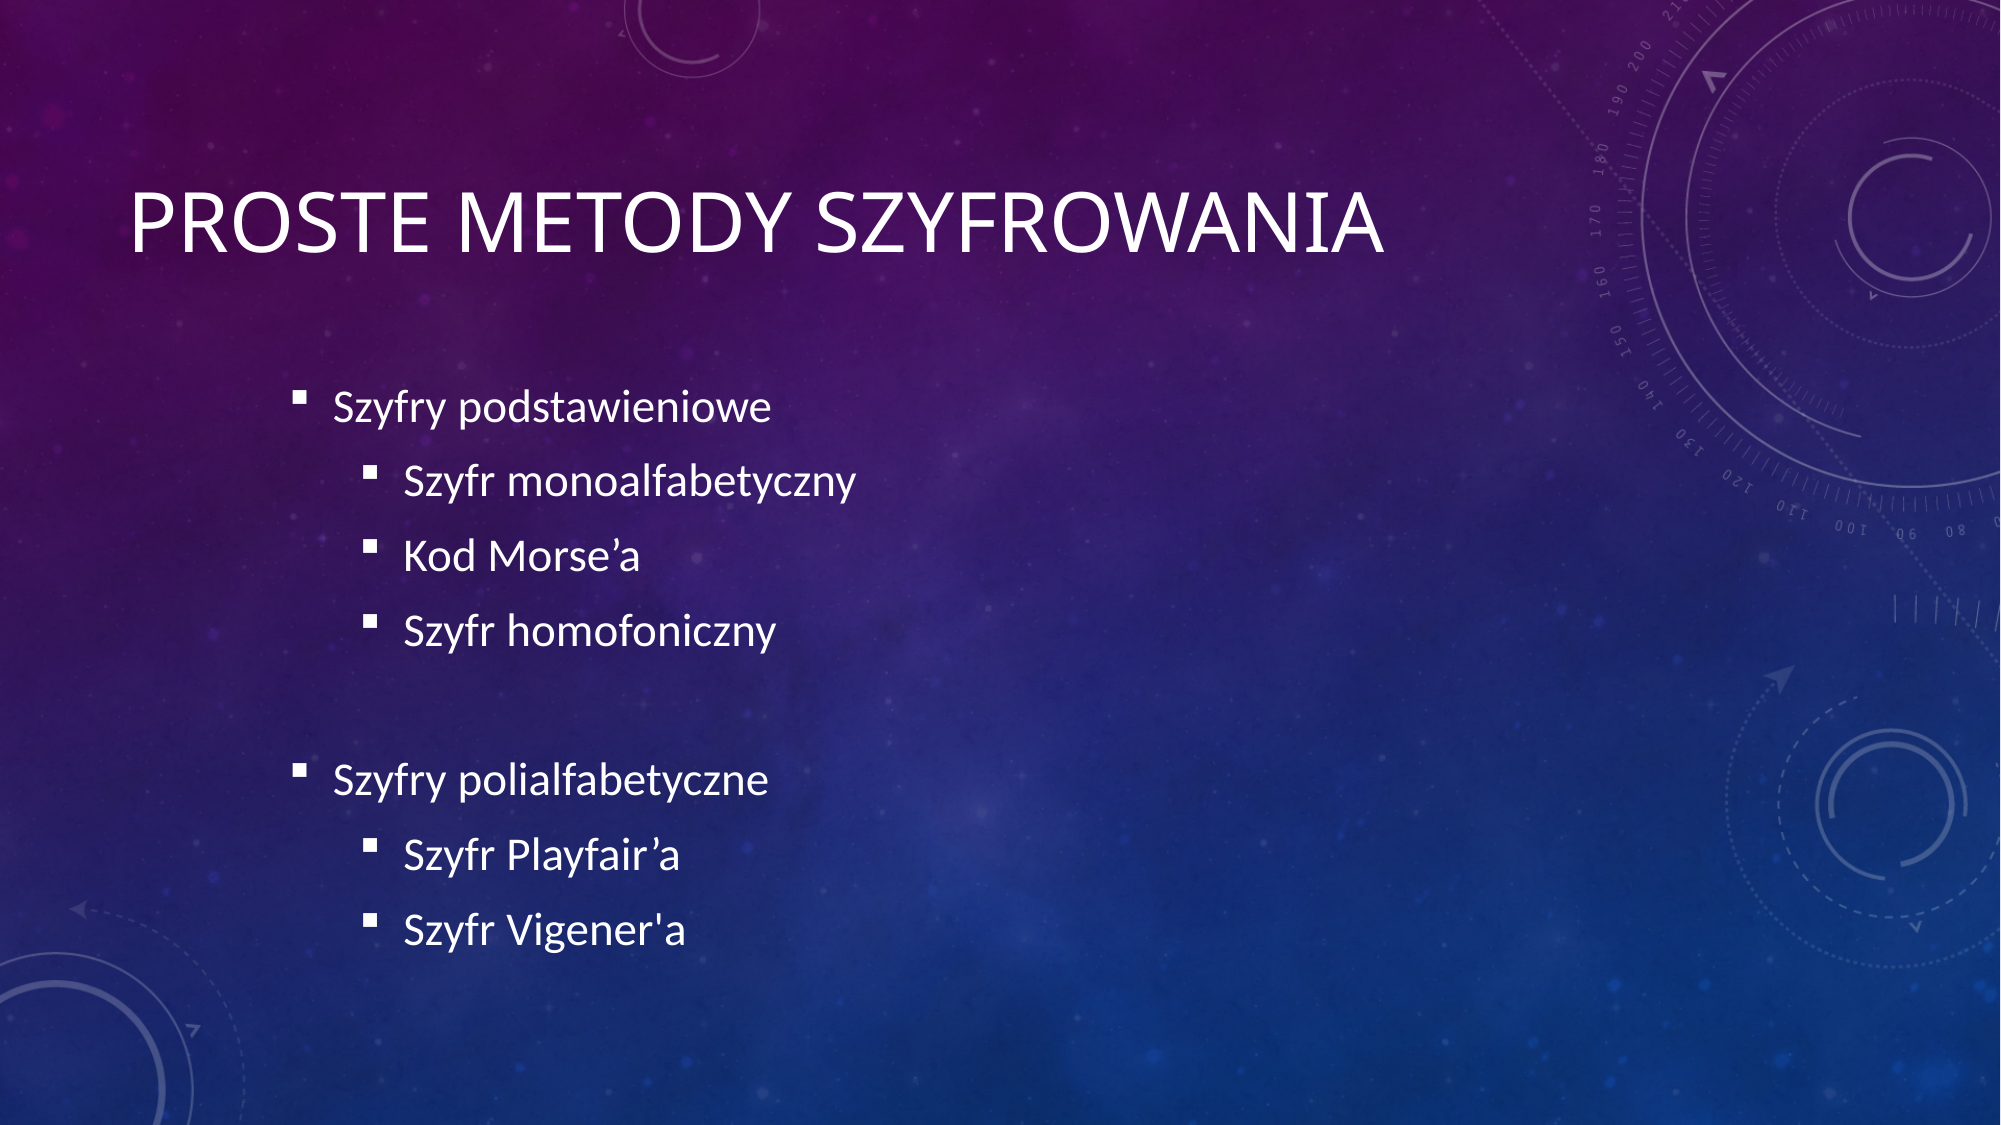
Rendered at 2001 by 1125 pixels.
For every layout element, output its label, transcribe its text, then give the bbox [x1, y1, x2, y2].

list Szyfry podstawieniowe Szyfr monoalfabetyczny Kod Morse’a Szyfr homofoniczny Szyfry polialfabetyczne Szyfr Playfair’a Szyfr Vigener'a [273, 367, 1936, 967]
title Proste metody szyfrowania [112, 99, 1775, 339]
picture [0, 0, 2001, 1125]
